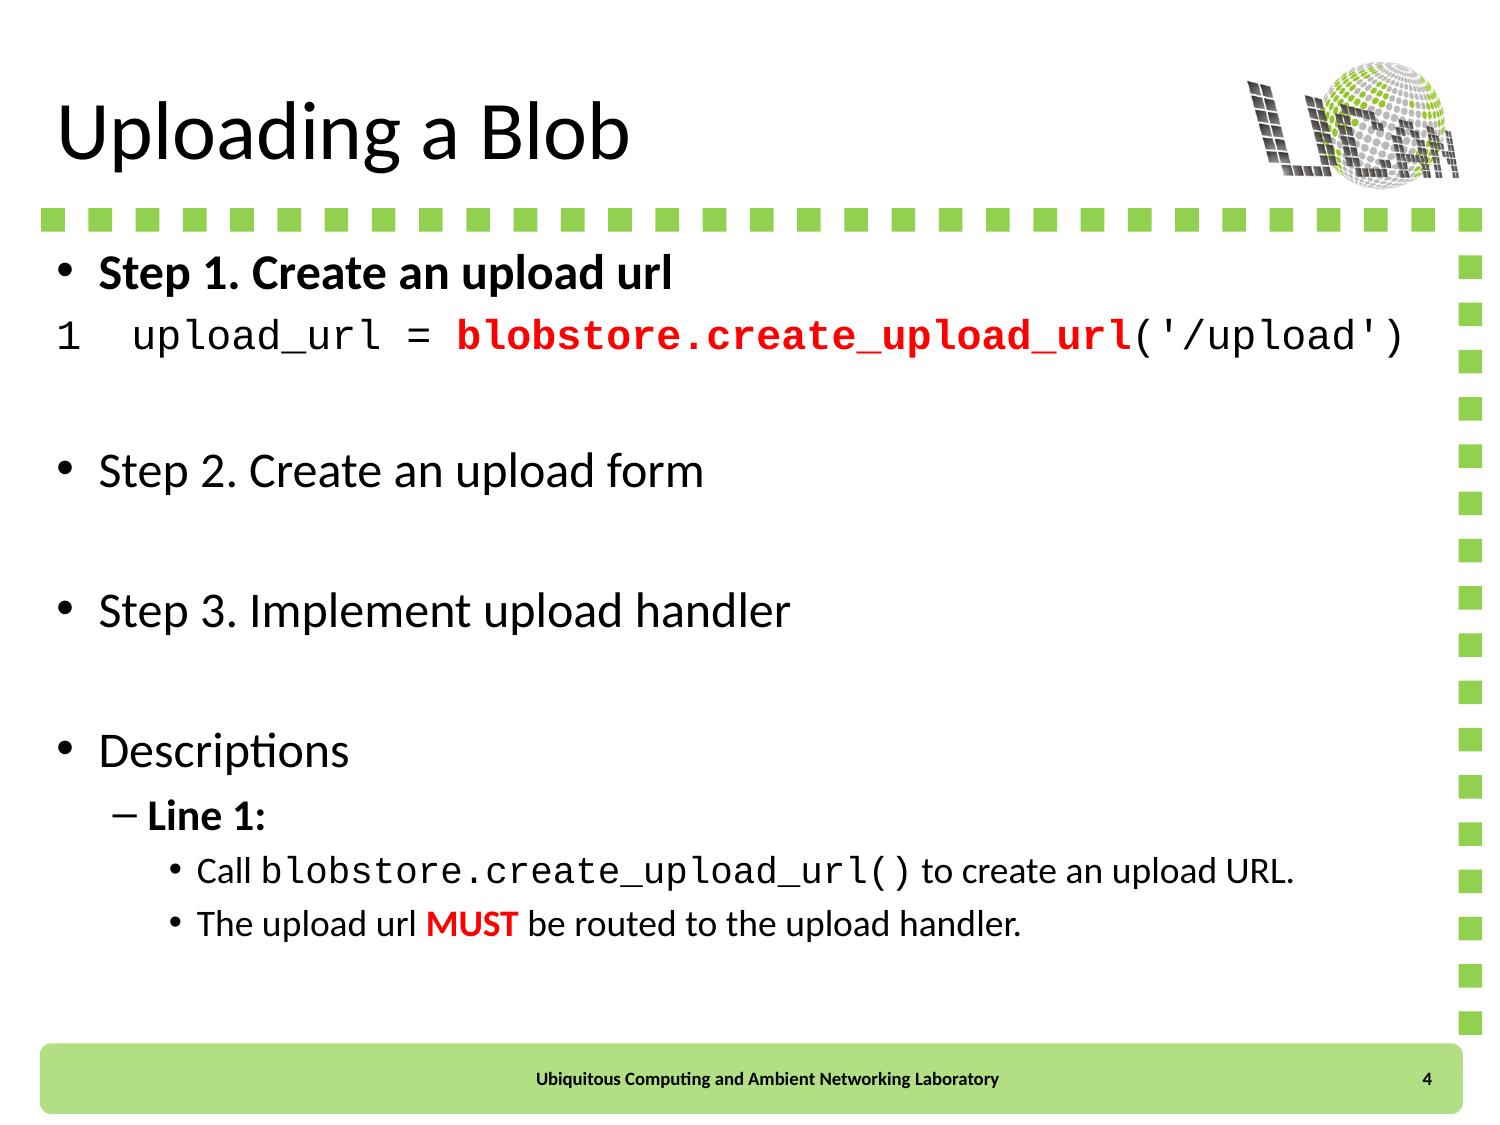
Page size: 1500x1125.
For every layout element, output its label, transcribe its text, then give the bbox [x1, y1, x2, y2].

slide_number 4 [1316, 1048, 1447, 1108]
picture [1247, 61, 1459, 190]
title Uploading a Blob [41, 45, 1223, 209]
footer Ubiquitous Computing and Ambient Networking Laboratory [242, 1048, 1294, 1109]
list Step 1. Create an upload url upload_url = blobstore.create_upload_url('/upload') Step 2. Create an upload form Step 3. Implement upload handler Descriptions Line 1: Call blobstore.create_upload_url() to create an upload URL. The upload url MUST be routed to the upload handler. [41, 231, 1459, 1035]
